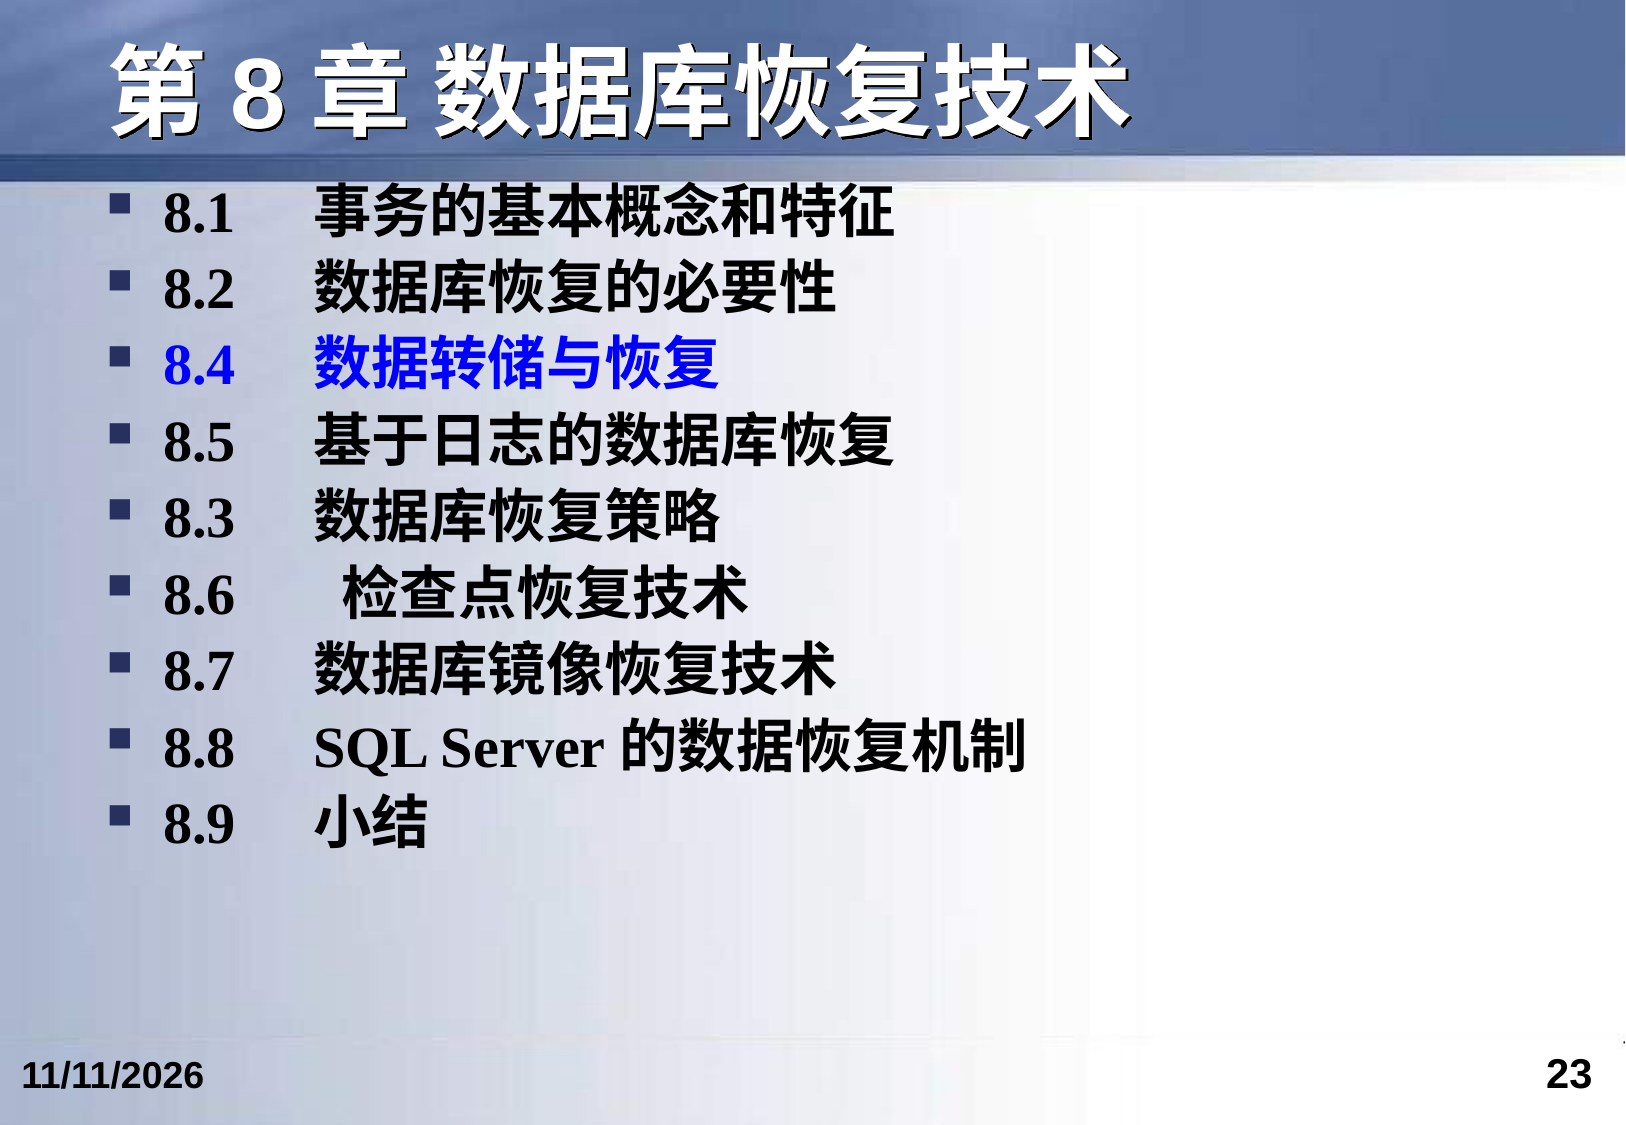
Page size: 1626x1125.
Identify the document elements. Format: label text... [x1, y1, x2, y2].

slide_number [2, 1041, 380, 1125]
list 8.1 事务的基本概念和特征 8.2 数据库恢复的必要性 8.4 数据转储与恢复 8.5 基于日志的数据库恢复 8.3 数据库恢复策略 8.6 检查点恢复技术 8.7 数据库镜像恢复技术 8.8 SQL Server的数据恢复机制 8.9 小结 [106, 187, 1554, 888]
slide_number 23 [1201, 1037, 1612, 1124]
title 第8章 数据库恢复技术 [106, 41, 1554, 150]
picture [0, 0, 1626, 1125]
